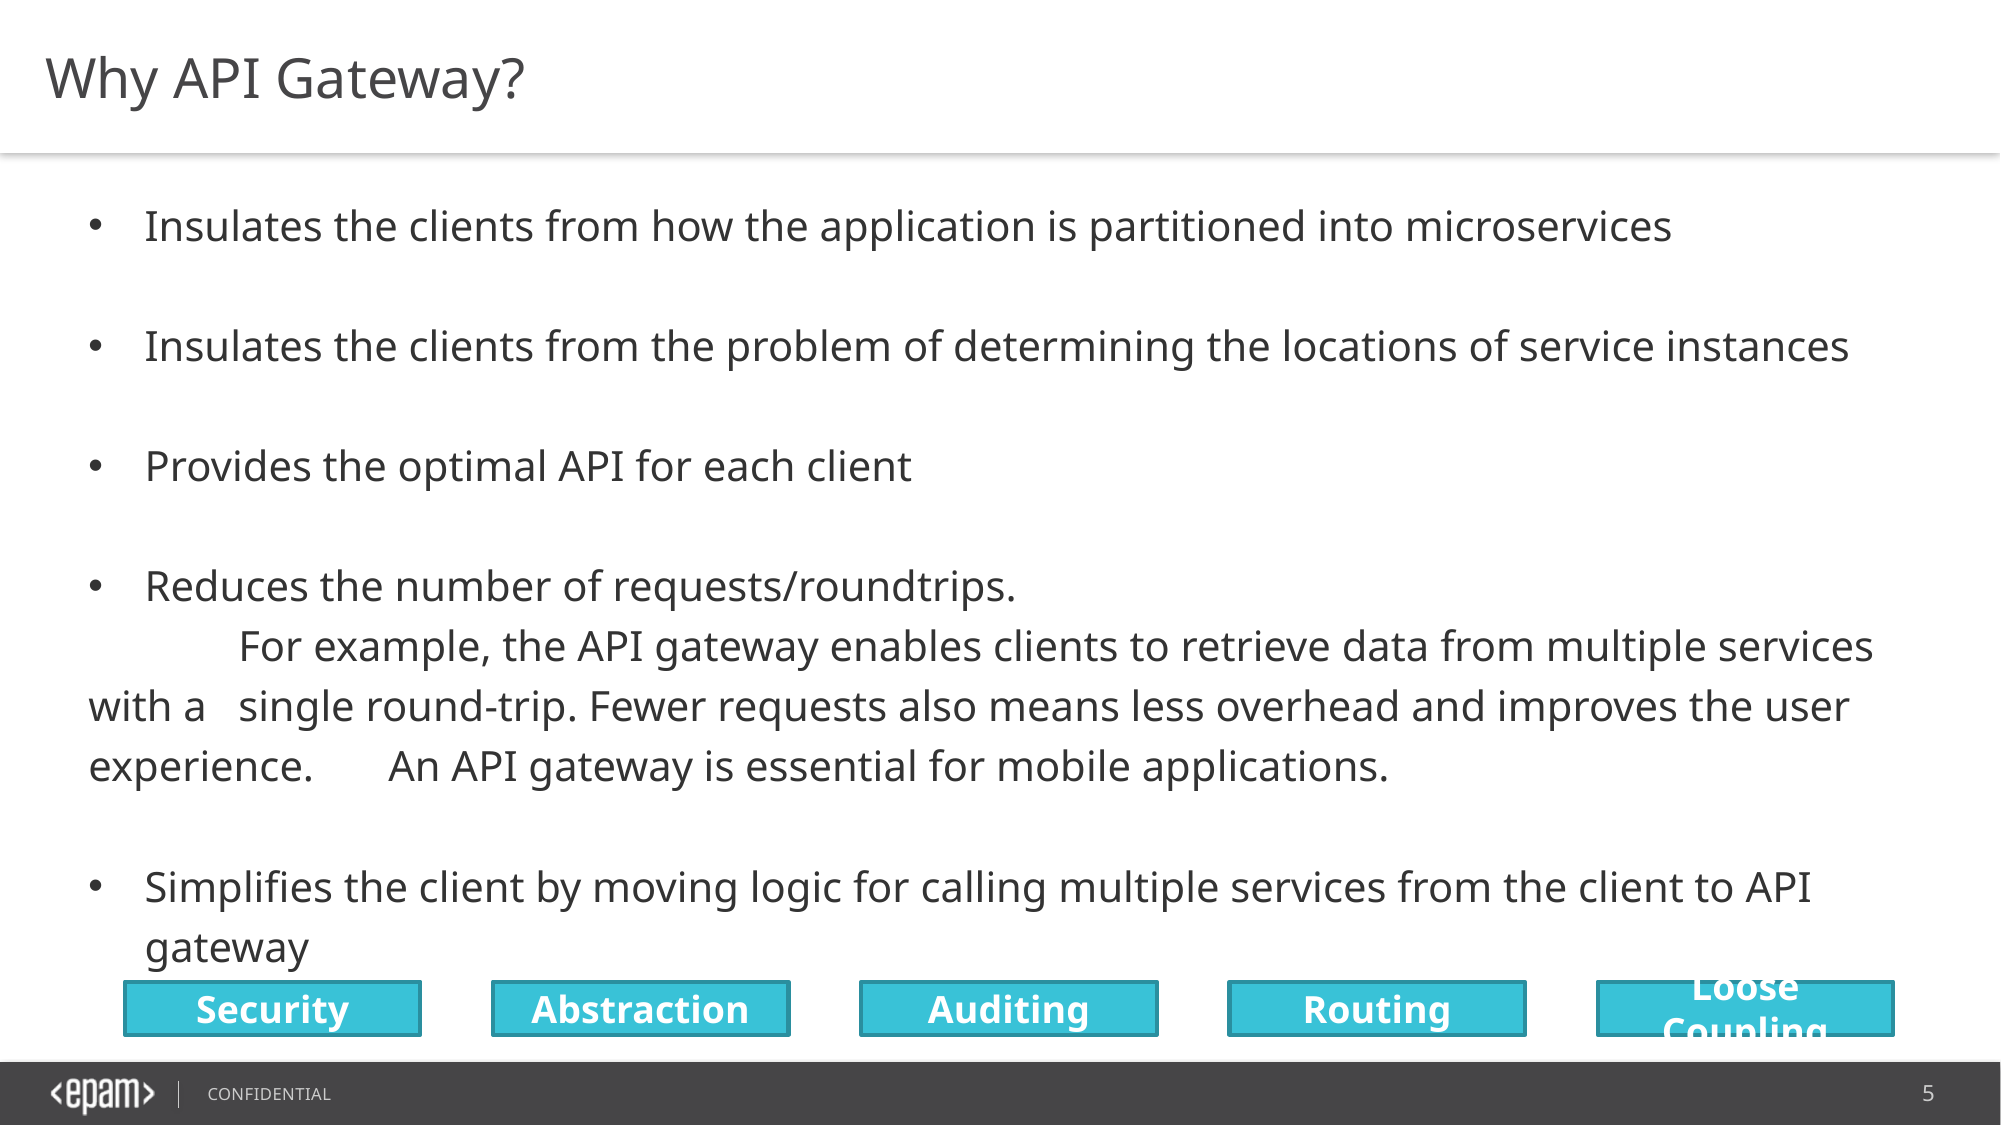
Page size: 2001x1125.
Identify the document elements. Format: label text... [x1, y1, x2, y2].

picture [50, 1078, 155, 1116]
text_box Abstraction [491, 980, 791, 1037]
text_box Loose Coupling [1596, 980, 1895, 1037]
text_box Security [123, 980, 422, 1037]
text_box Auditing [859, 980, 1159, 1037]
list Insulates the clients from how the application is partitioned into microservices Insulates the clients from the problem of determining the locations of service instances Provides the optimal API for each client Reduces the number of requests/roundtrips. For example, the API gateway enables clients to retrieve data from multiple services with a single round-trip. Fewer requests also means less overhead and improves the user experience. An API gateway is essential for mobile applications. Simplifies the client by moving logic for calling multiple services from the client to API gateway [77, 184, 1901, 1066]
text_box Routing [1227, 980, 1527, 1037]
list Why API Gateway? [0, 0, 2000, 153]
